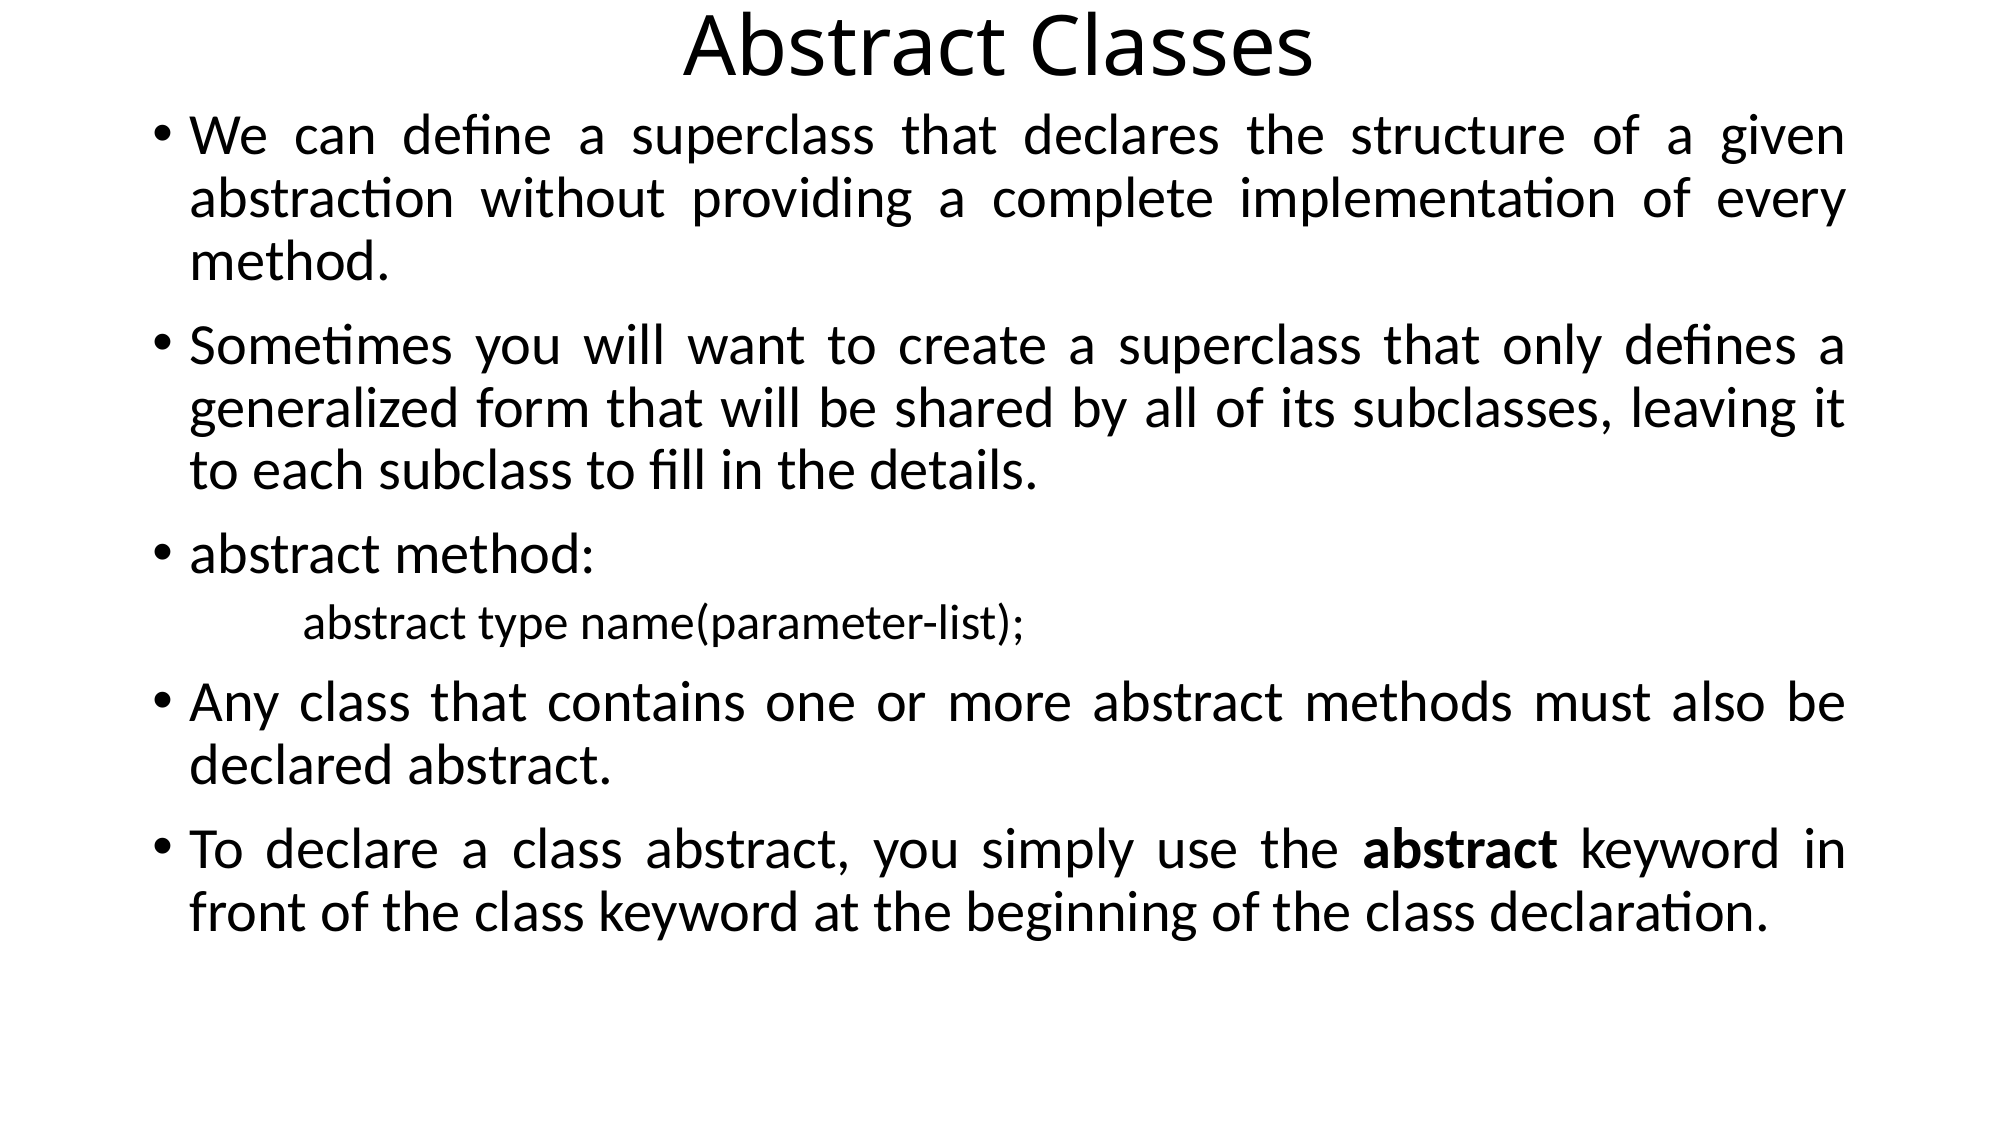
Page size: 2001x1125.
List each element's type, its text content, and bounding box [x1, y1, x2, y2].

list We can define a superclass that declares the structure of a given abstraction without providing a complete implementation of every method. Sometimes you will want to create a superclass that only defines a generalized form that will be shared by all of its subclasses, leaving it to each subclass to fill in the details. abstract method: abstract type name(parameter-list); Any class that contains one or more abstract methods must also be declared abstract. To declare a class abstract, you simply use the abstract keyword in front of the class keyword at the beginning of the class declaration. [137, 97, 1863, 1103]
title Abstract Classes [137, 0, 1863, 97]
